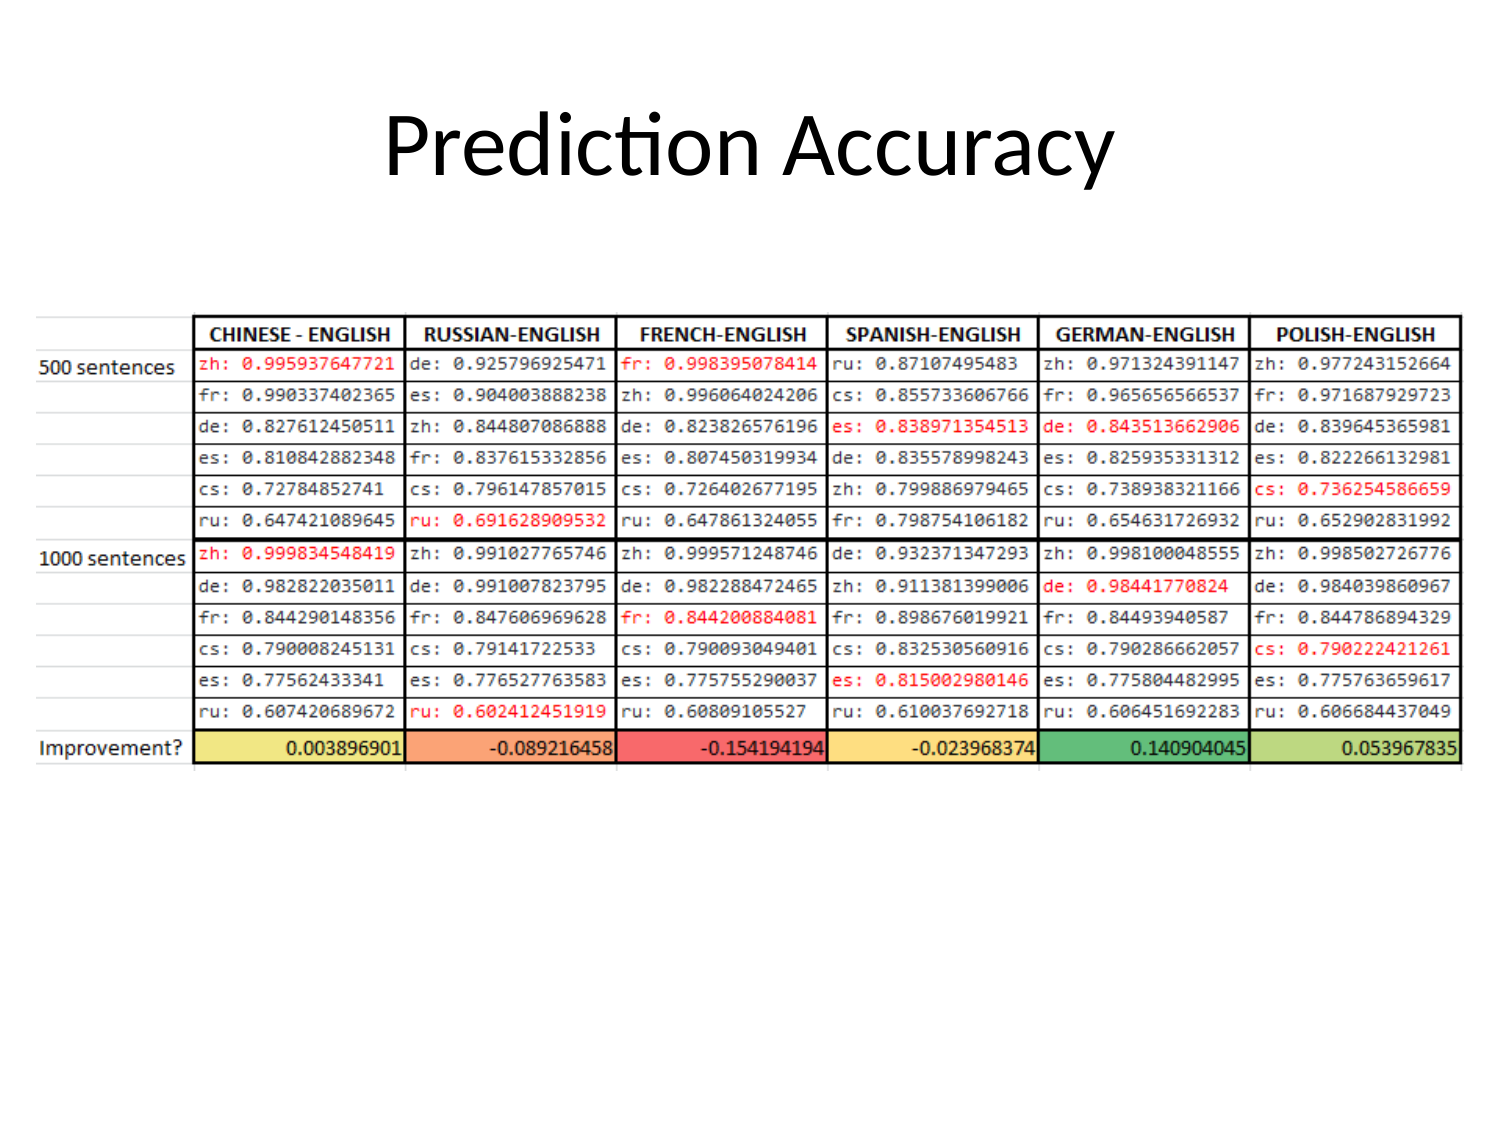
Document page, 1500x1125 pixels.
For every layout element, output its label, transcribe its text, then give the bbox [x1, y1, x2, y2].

picture [36, 312, 1464, 771]
title Prediction Accuracy [75, 45, 1425, 233]
